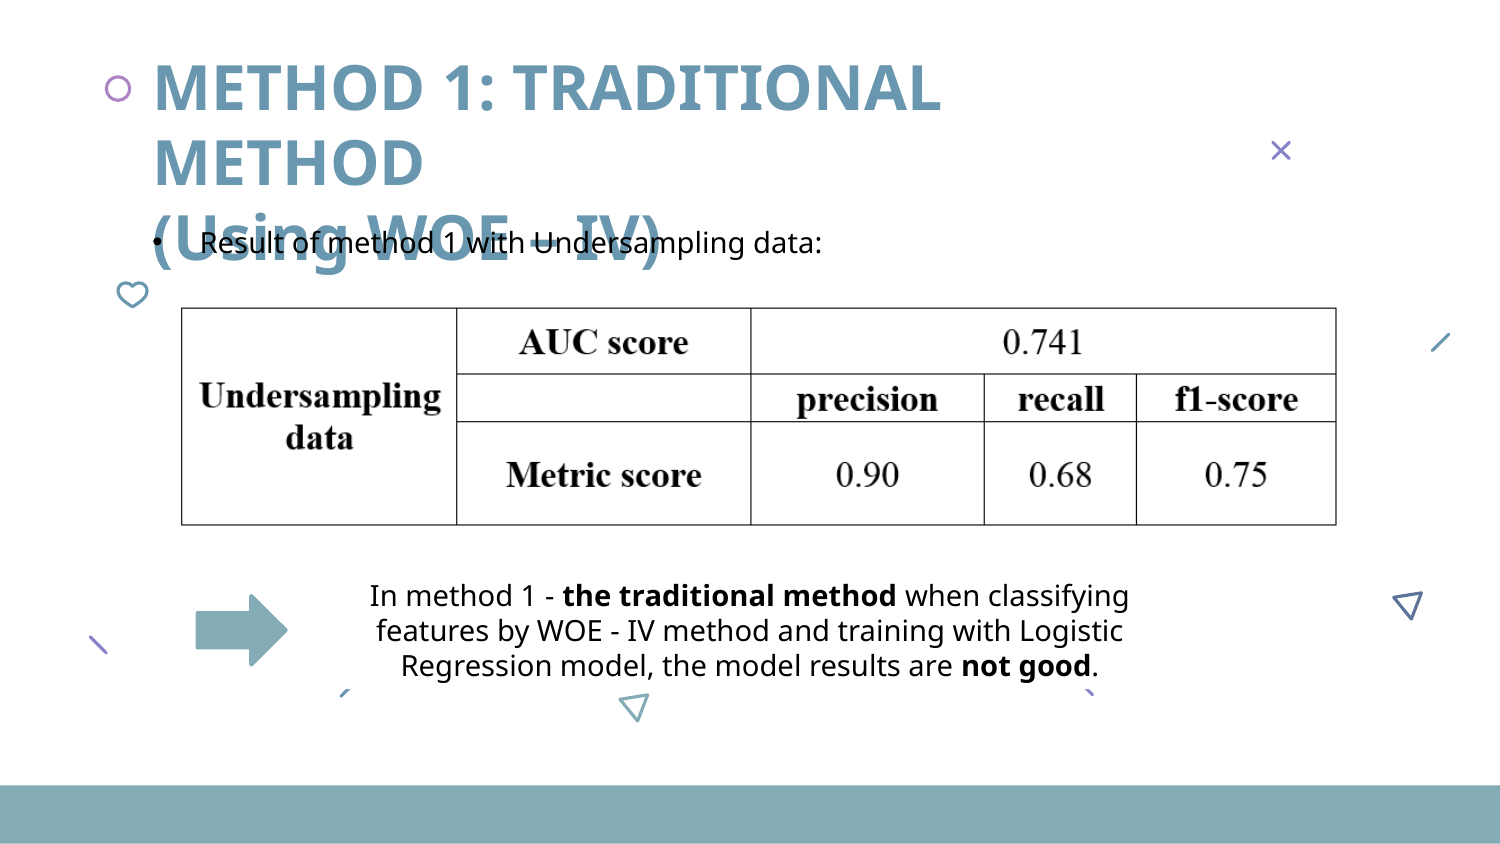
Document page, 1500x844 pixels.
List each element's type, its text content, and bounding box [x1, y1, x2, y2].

picture [179, 302, 1340, 529]
text_box [195, 594, 288, 667]
text_box METHOD 1: TRADITIONAL METHOD (Using WOE – IV) [137, 40, 1174, 281]
text_box In method 1 - the traditional method when classifying features by WOE - IV method and training with Logistic Regression model, the model results are not good. [333, 569, 1167, 690]
text_box Result of method 1 with Undersampling data: [137, 216, 888, 267]
